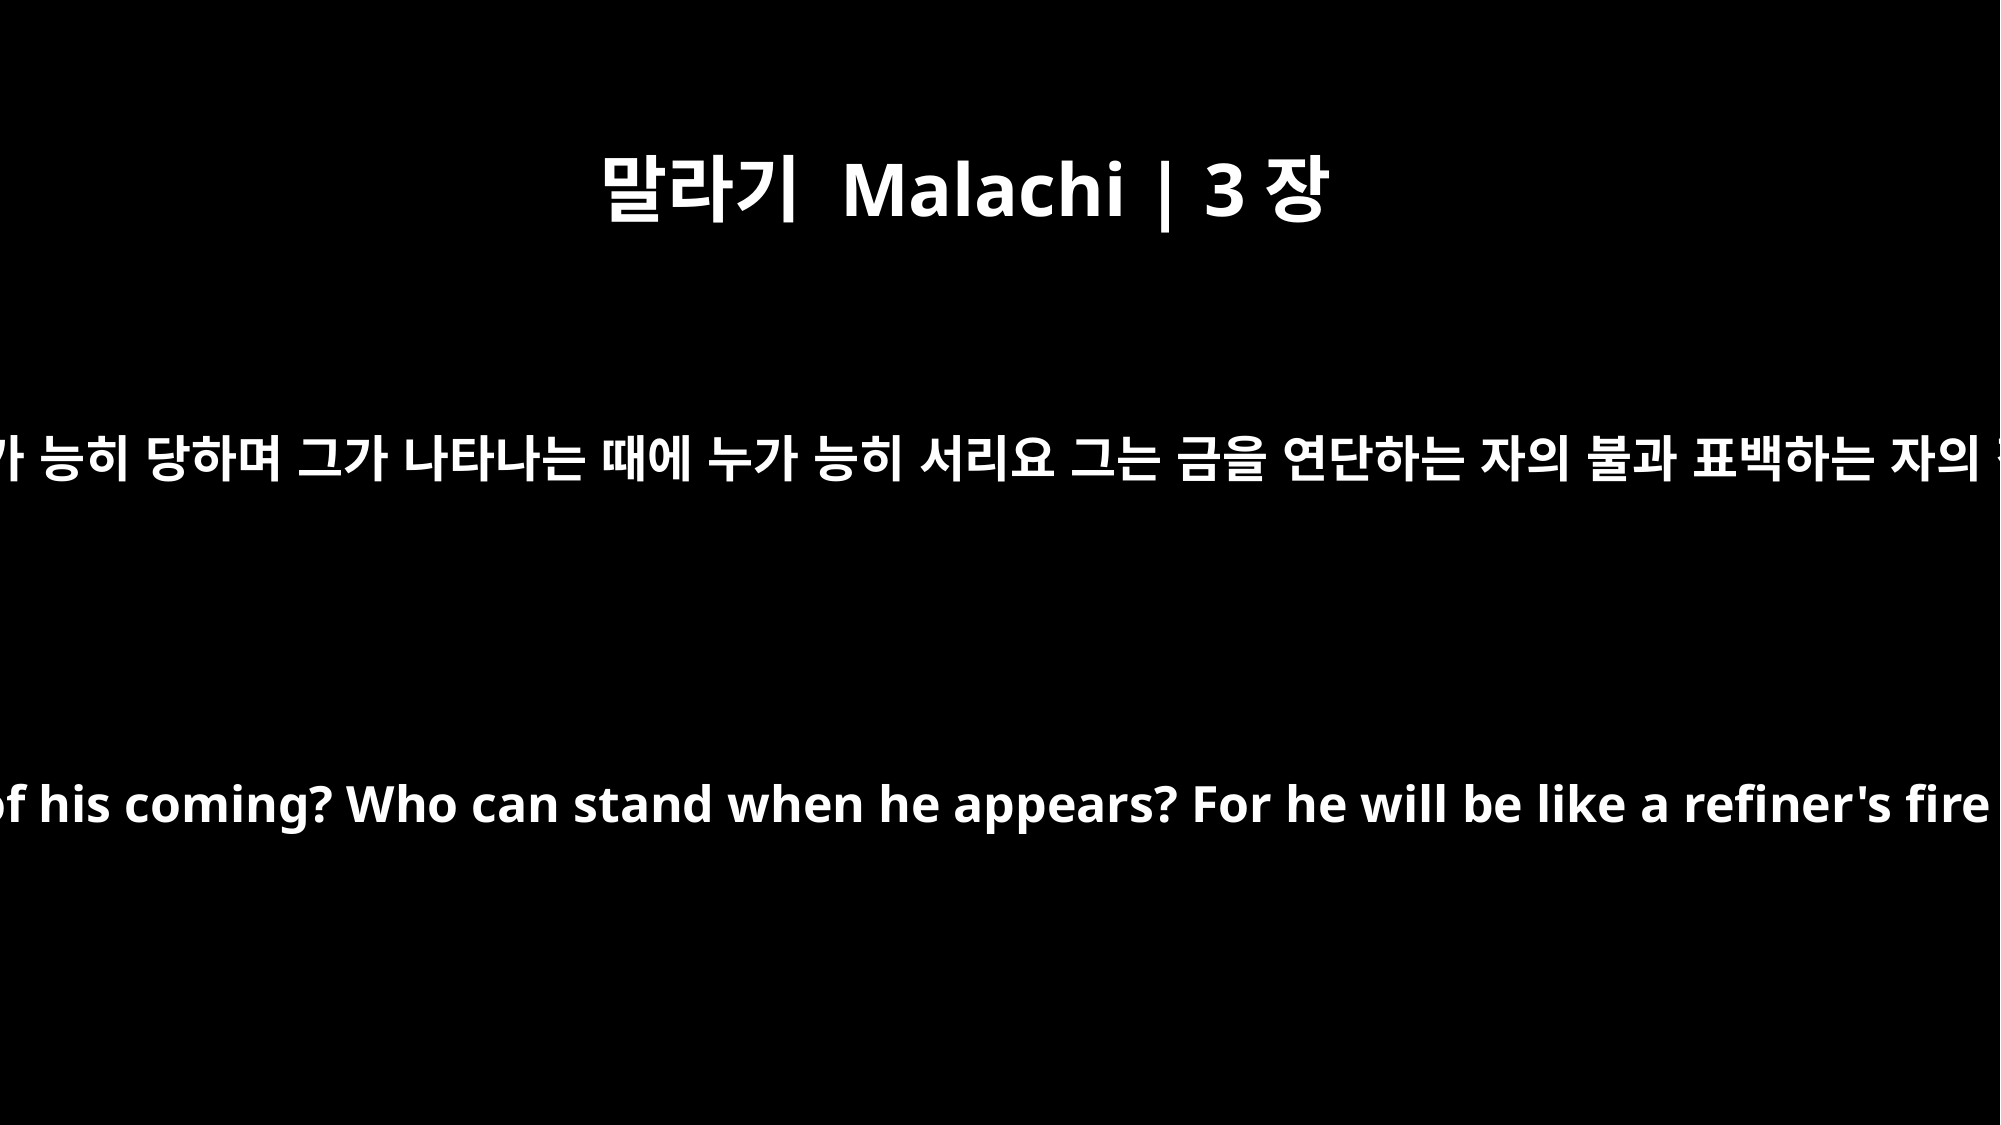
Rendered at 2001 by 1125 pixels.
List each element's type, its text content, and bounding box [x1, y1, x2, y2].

text_box 2 그가 임하시는 날을 누가 능히 당하며 그가 나타나는 때에 누가 능히 서리요 그는 금을 연단하는 자의 불과 표백하는 자의 잿물과 같을 것이라 [0, 359, 2000, 495]
text_box 말라기 Malachi | 3장 [585, 136, 1347, 239]
text_box But who can endure the day of his coming? Who can stand when he appears? For he will be like a refiner's fire or a launderer's soap. [0, 764, 2000, 840]
